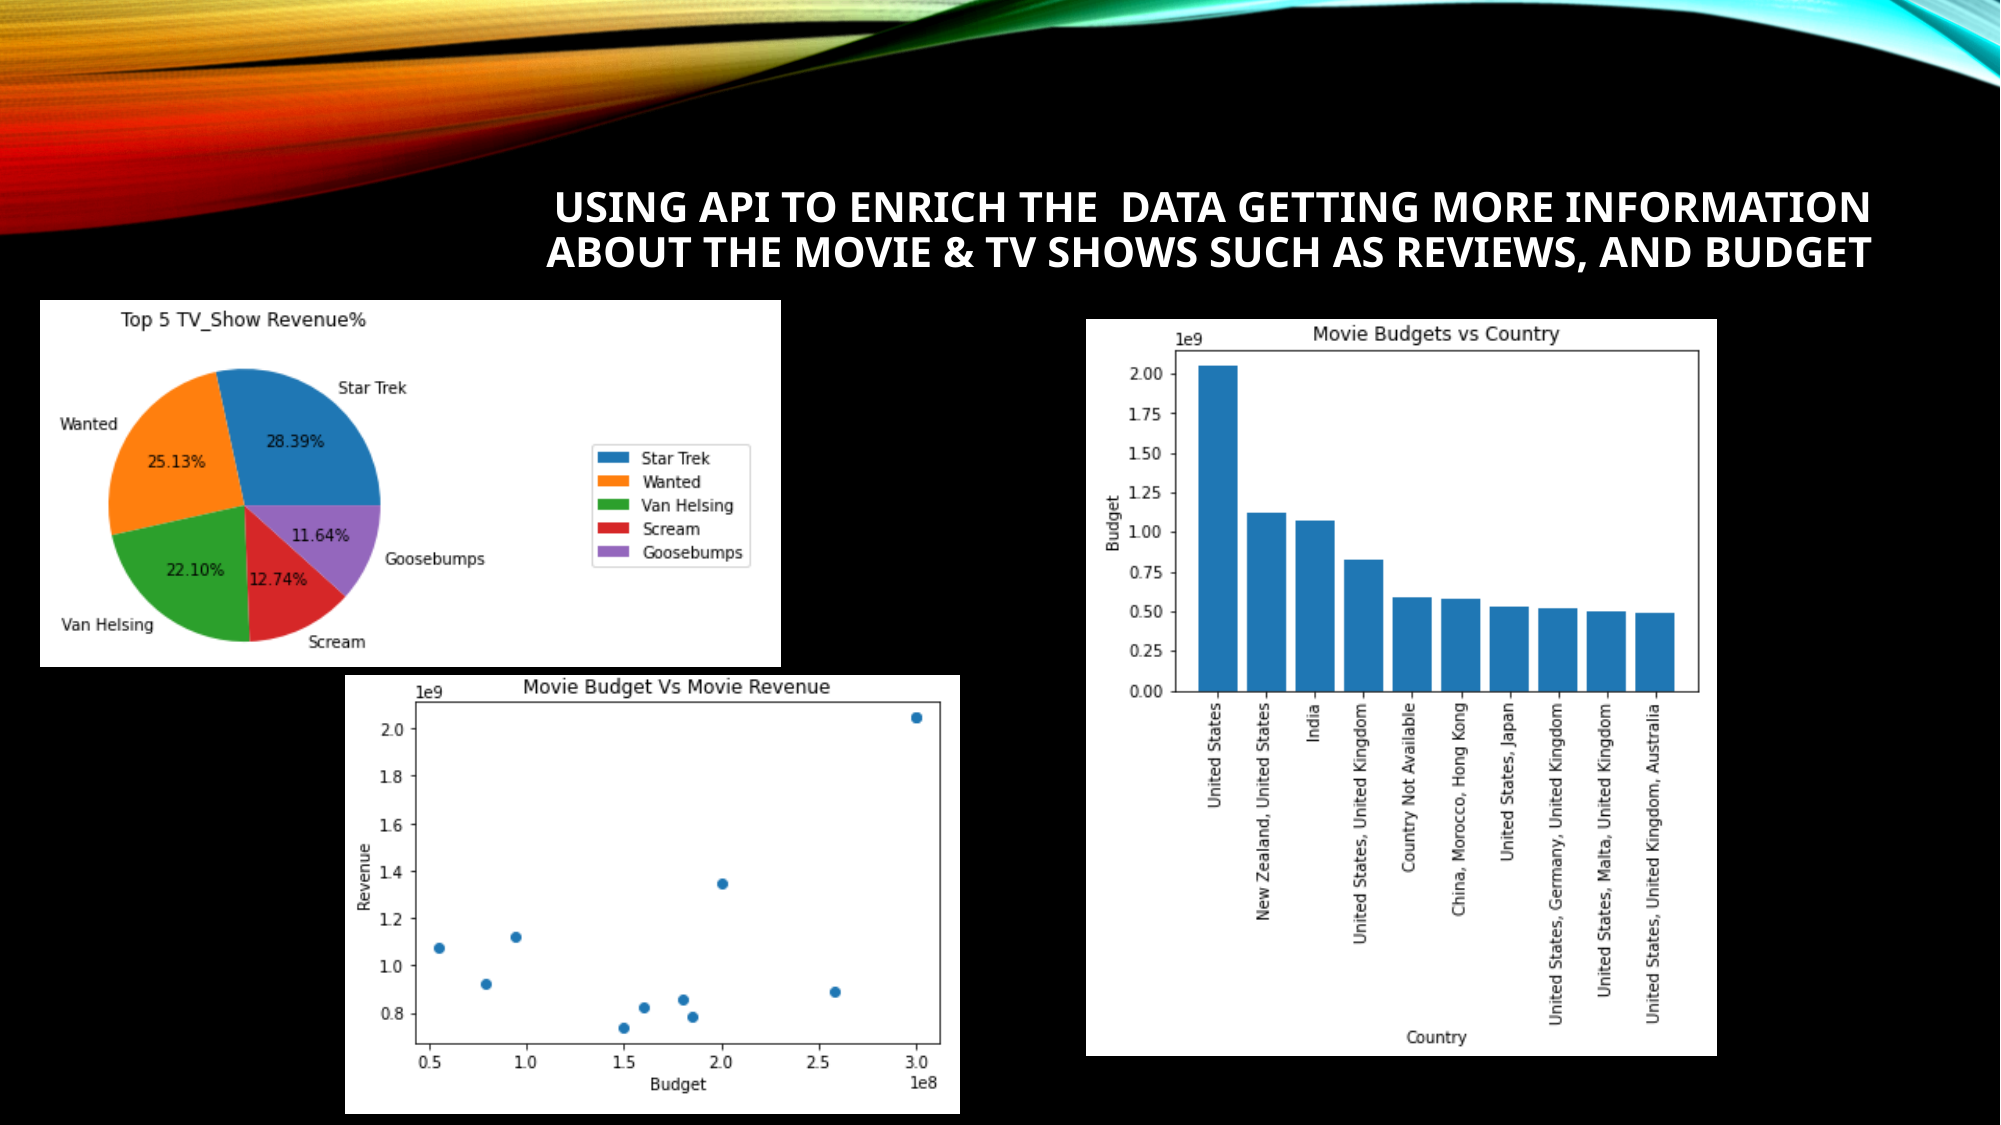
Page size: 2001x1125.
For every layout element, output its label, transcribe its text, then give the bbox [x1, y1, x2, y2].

picture [0, 0, 2000, 237]
title Using API to enrich the data getting more information about the movie & TV Shows such as Reviews, and Budget [474, 125, 1888, 338]
picture [1086, 318, 1717, 1056]
picture [345, 675, 960, 1114]
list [39, 300, 781, 667]
